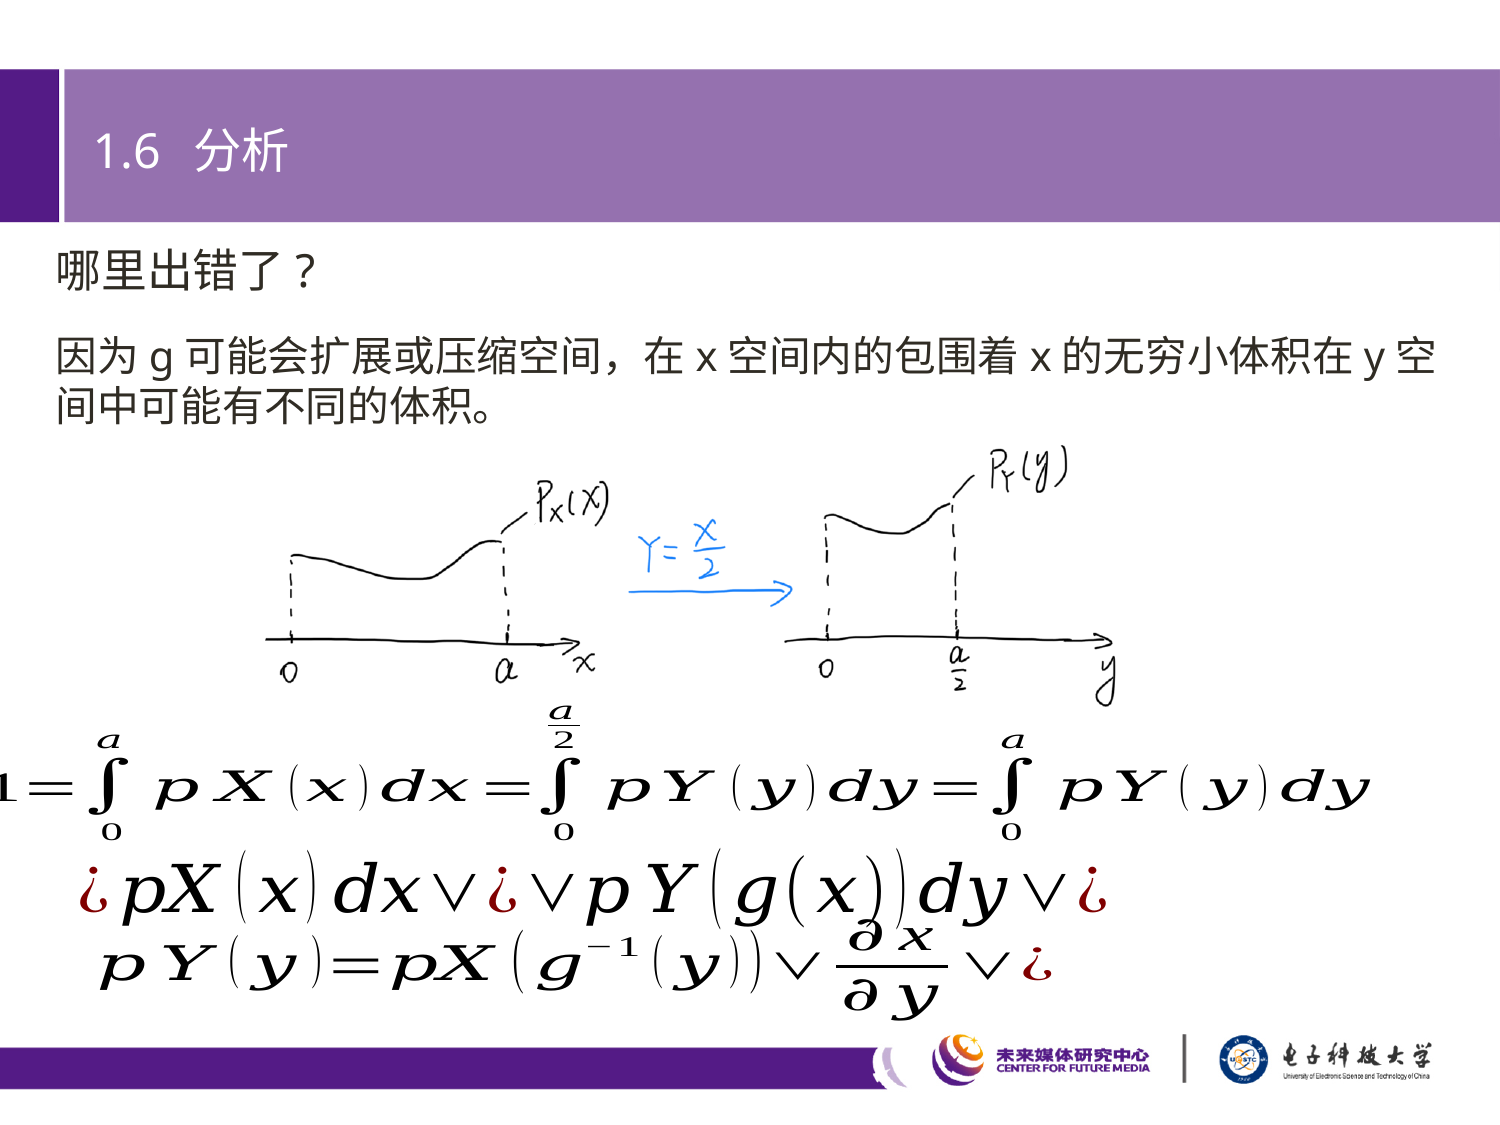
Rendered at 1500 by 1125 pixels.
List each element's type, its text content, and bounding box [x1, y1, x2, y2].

list 哪里出错了? [40, 234, 1432, 321]
picture [0, 0, 1500, 1125]
title 1.6 分析 [77, 94, 1483, 218]
text_box 因为g可能会扩展或压缩空间，在x空间内的包围着x的无穷小体积在y空间中可能有不同的体积。 [40, 321, 1467, 437]
